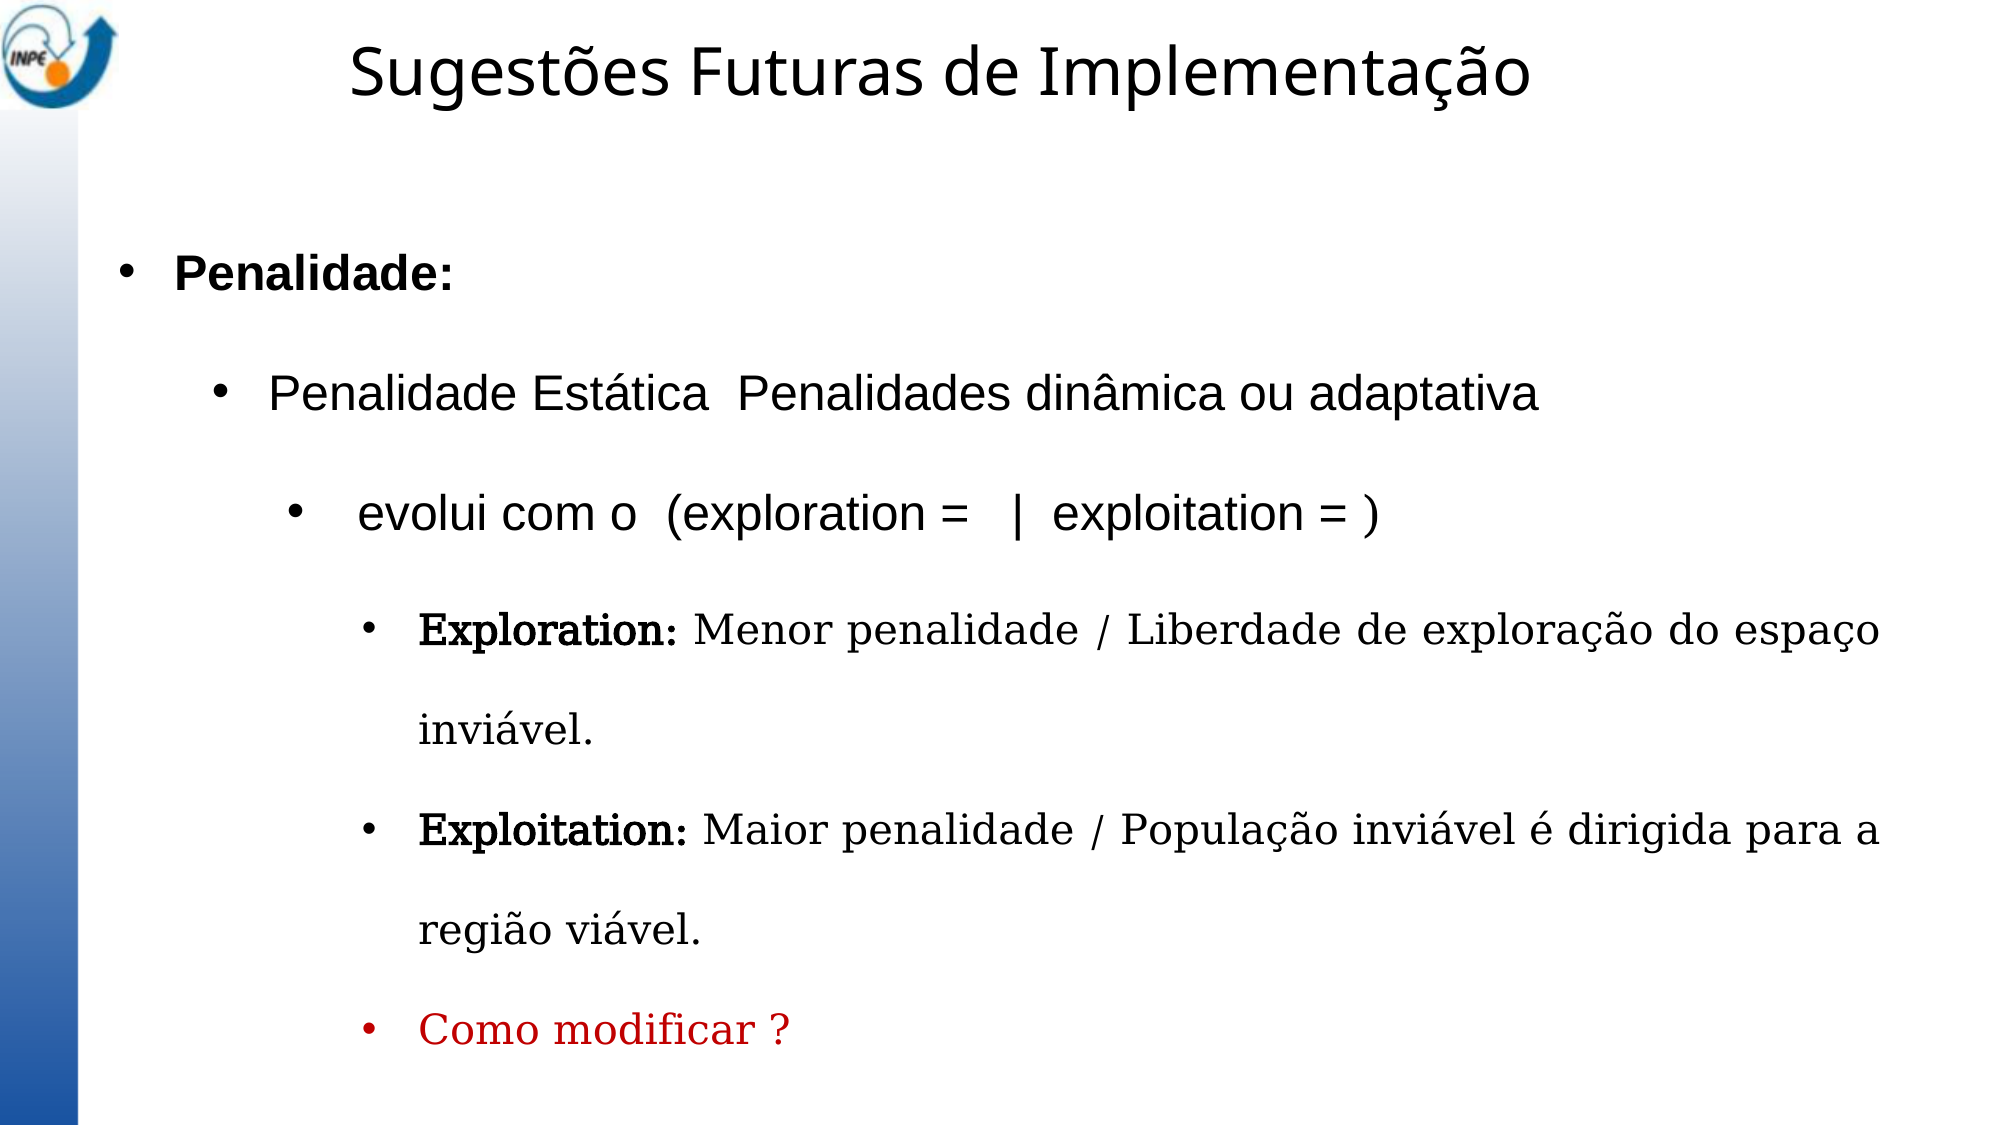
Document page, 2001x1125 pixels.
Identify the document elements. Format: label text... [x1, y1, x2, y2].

picture [0, 0, 119, 1125]
title Sugestões Futuras de Implementação [266, 24, 1617, 124]
